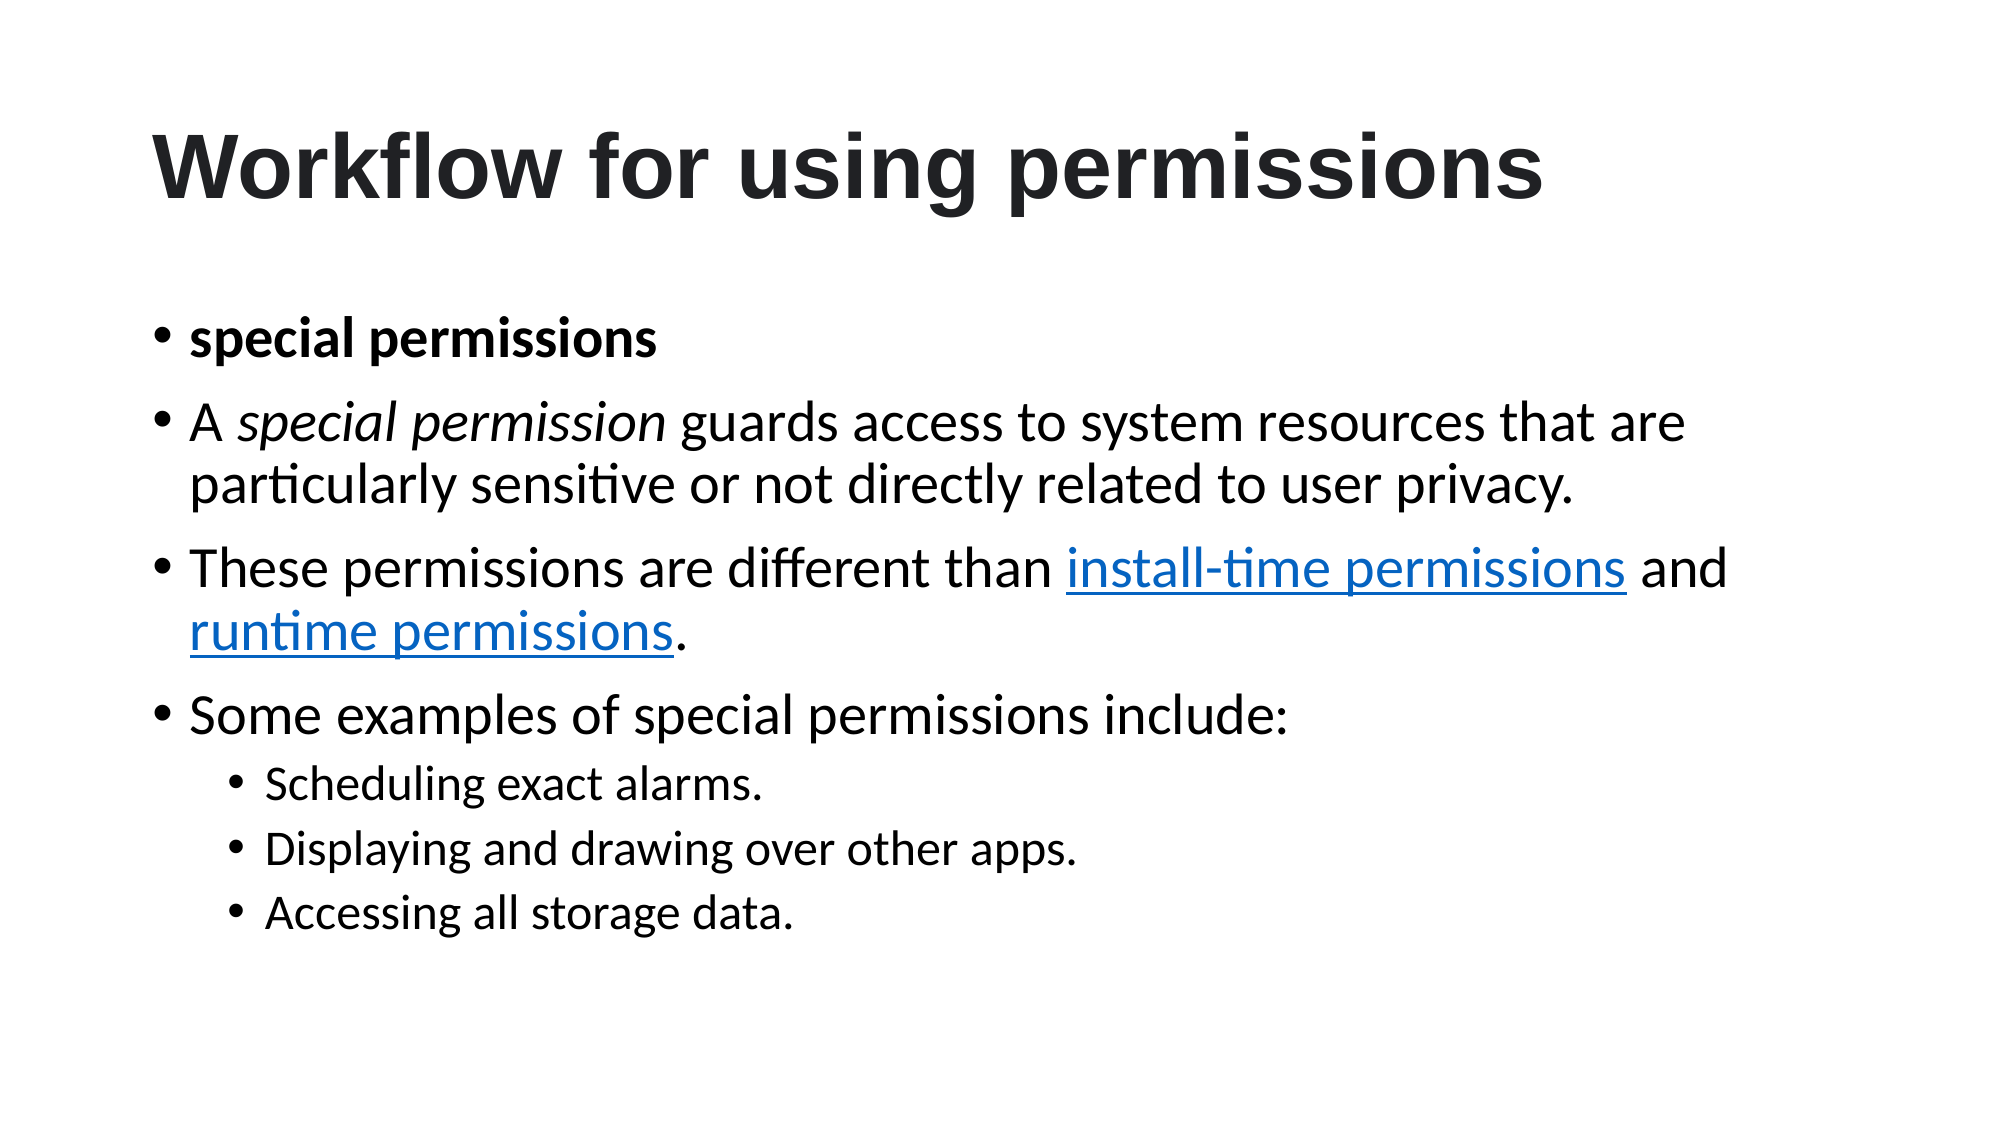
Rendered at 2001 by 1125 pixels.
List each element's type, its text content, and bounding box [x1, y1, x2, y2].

title Workflow for using permissions [137, 59, 1863, 278]
list special permissions A special permission guards access to system resources that are particularly sensitive or not directly related to user privacy. These permissions are different than install-time permissions and runtime permissions. Some examples of special permissions include: Scheduling exact alarms. Displaying and drawing over other apps. Accessing all storage data. [137, 299, 1863, 1014]
